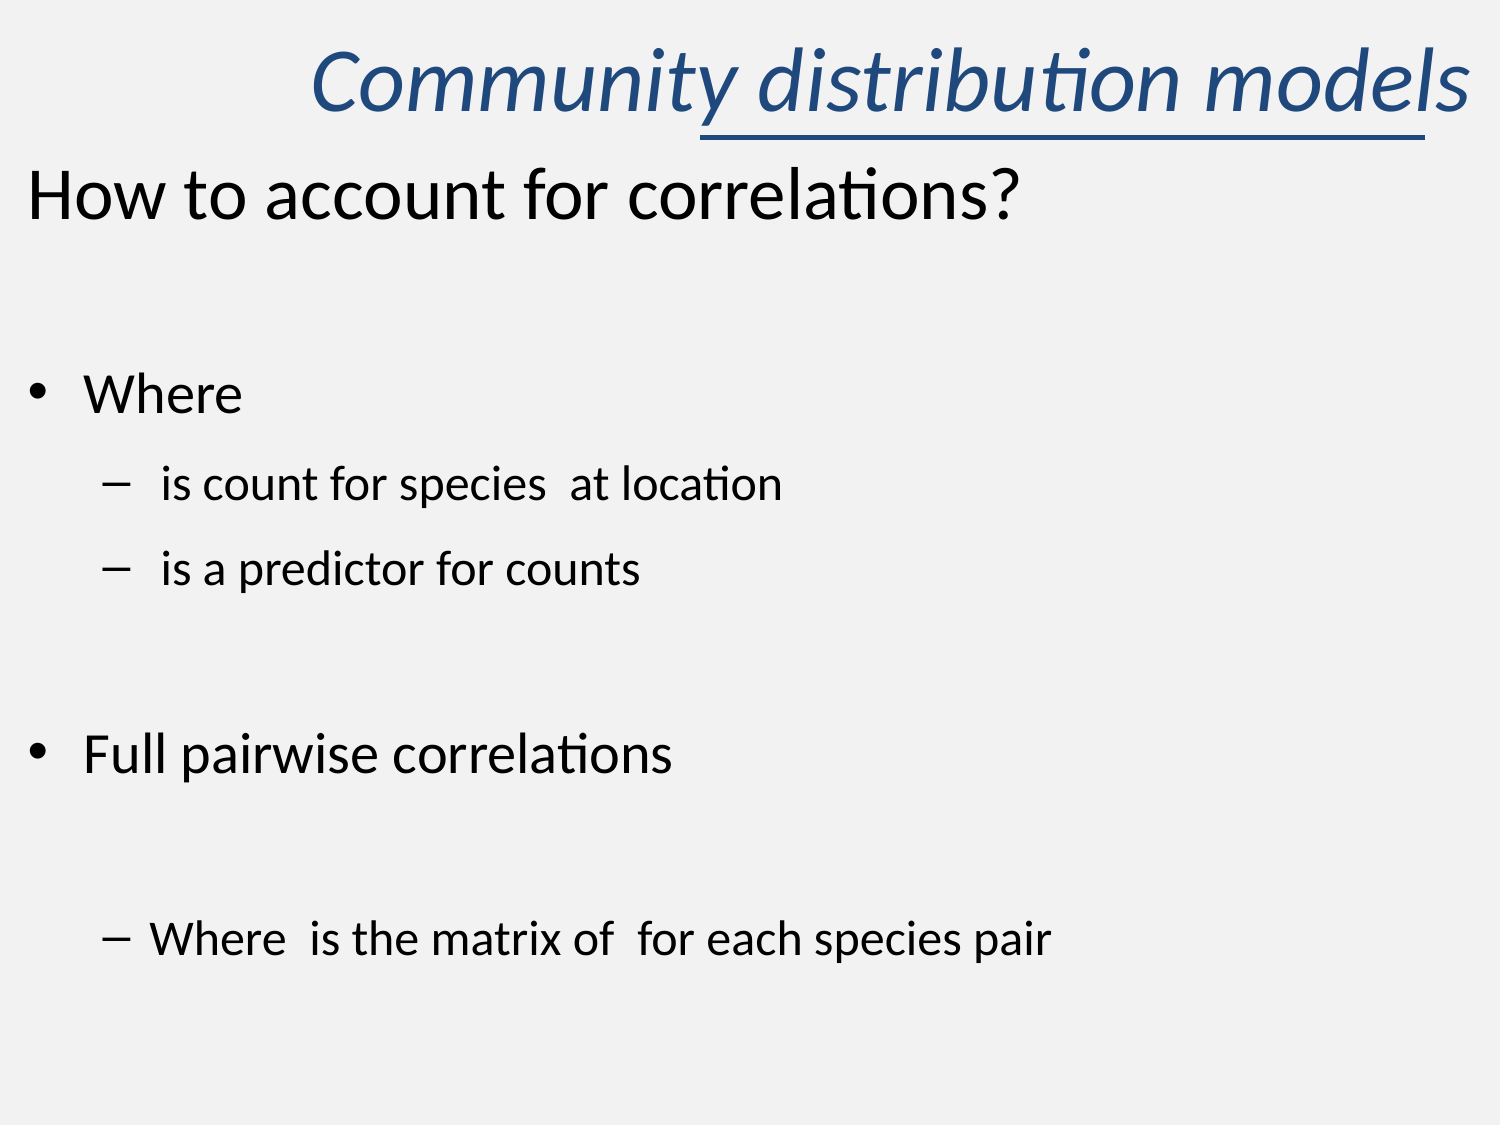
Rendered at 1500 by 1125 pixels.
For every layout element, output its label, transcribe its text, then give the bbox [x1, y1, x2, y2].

title Community distribution models [12, 0, 1488, 150]
